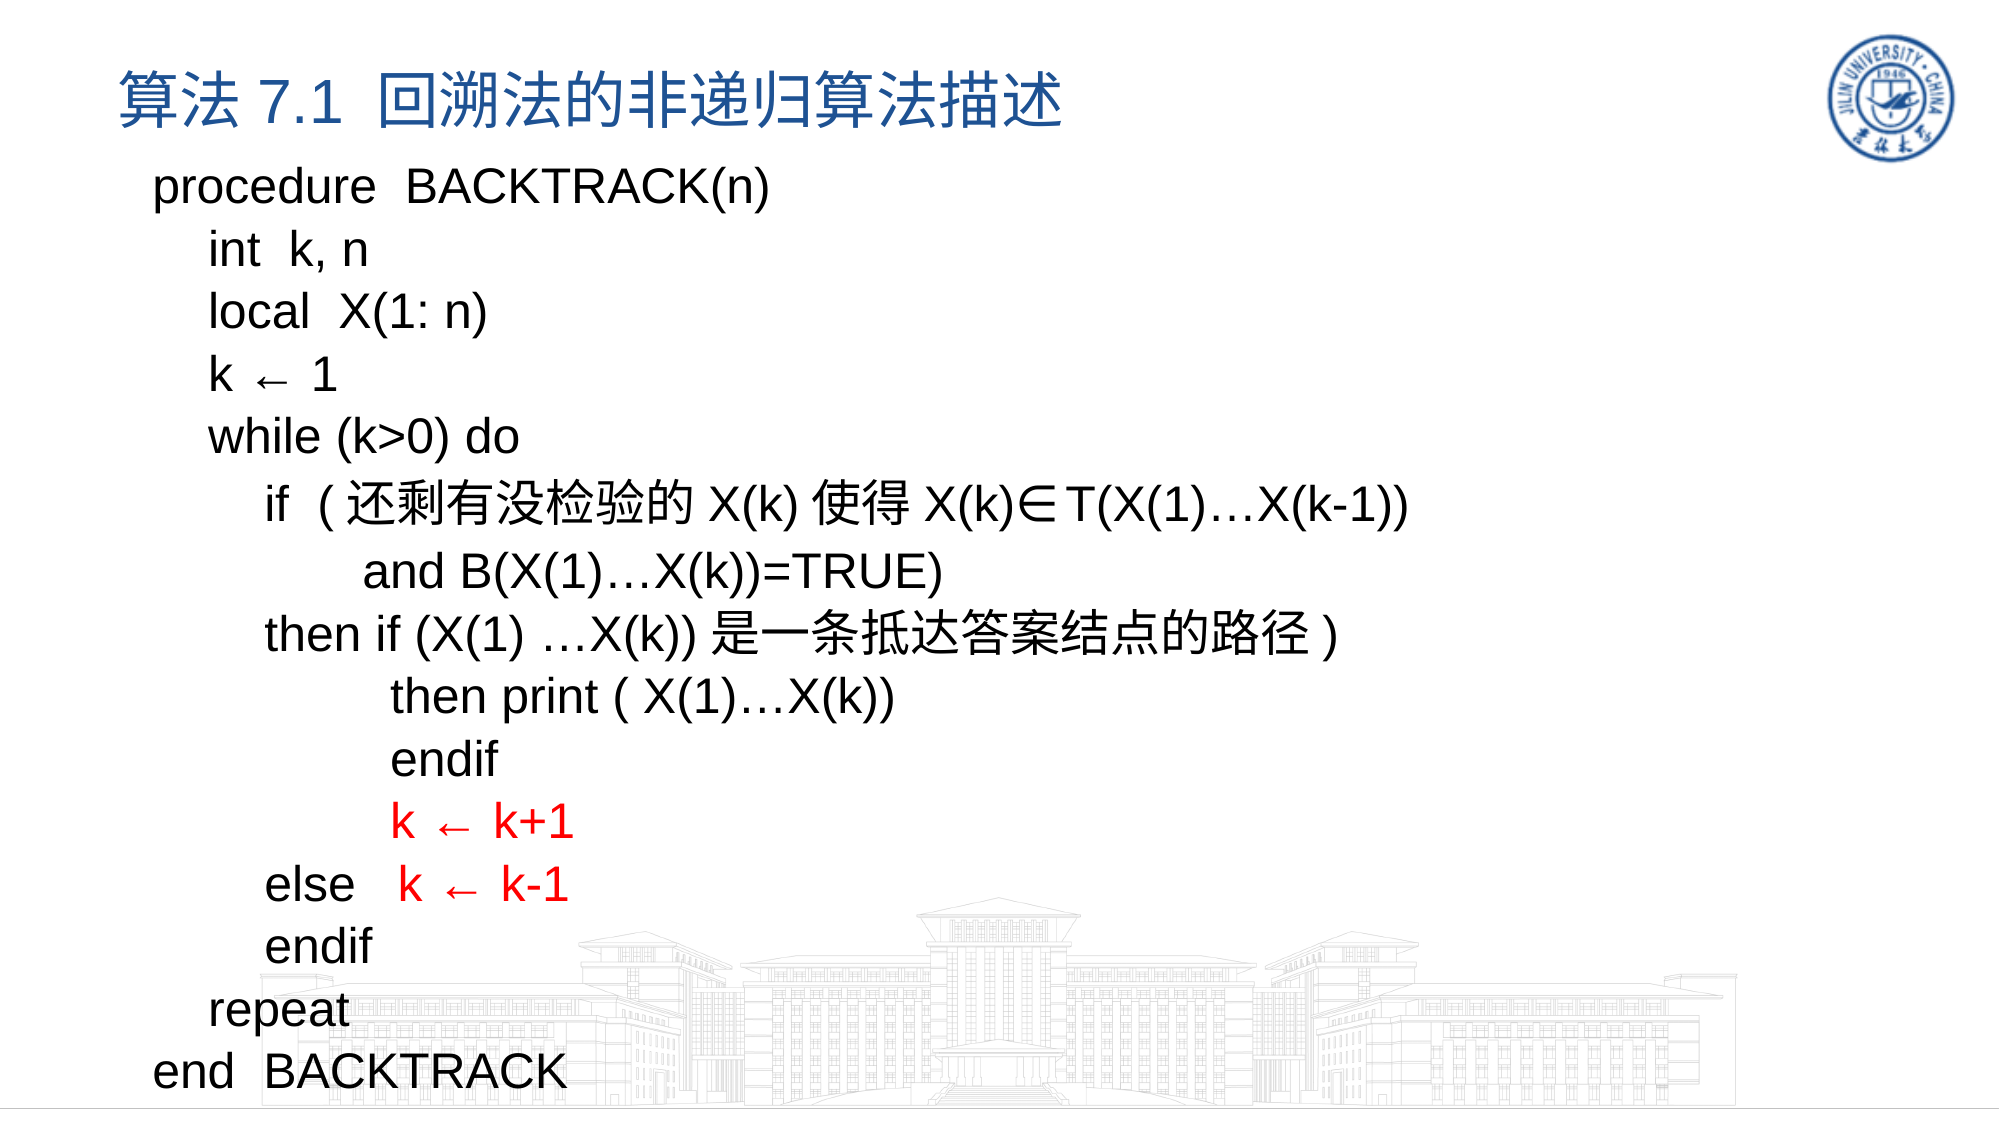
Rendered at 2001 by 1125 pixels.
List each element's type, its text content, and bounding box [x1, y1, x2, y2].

slide_number [1513, 1042, 1863, 1103]
title 算法7.1 回溯法的非递归算法描述 [102, 0, 1828, 213]
picture [1828, 15, 1965, 173]
text_box procedure BACKTRACK(n) int k, n local X(1: n) k ← 1 while (k>0) do if (还剩有没检验的X(k)使得X(k)∈T(X(1)…X(k-1)) and B(X(1)…X(k))=TRUE) then if (X(1) …X(k))是一条抵达答案结点的路径) then print ( X(1)…X(k)) endif k ← k+1 else k ← k-1 endif repeat end BACKTRACK [137, 146, 1513, 1107]
text_box kill [0, 897, 1999, 1109]
